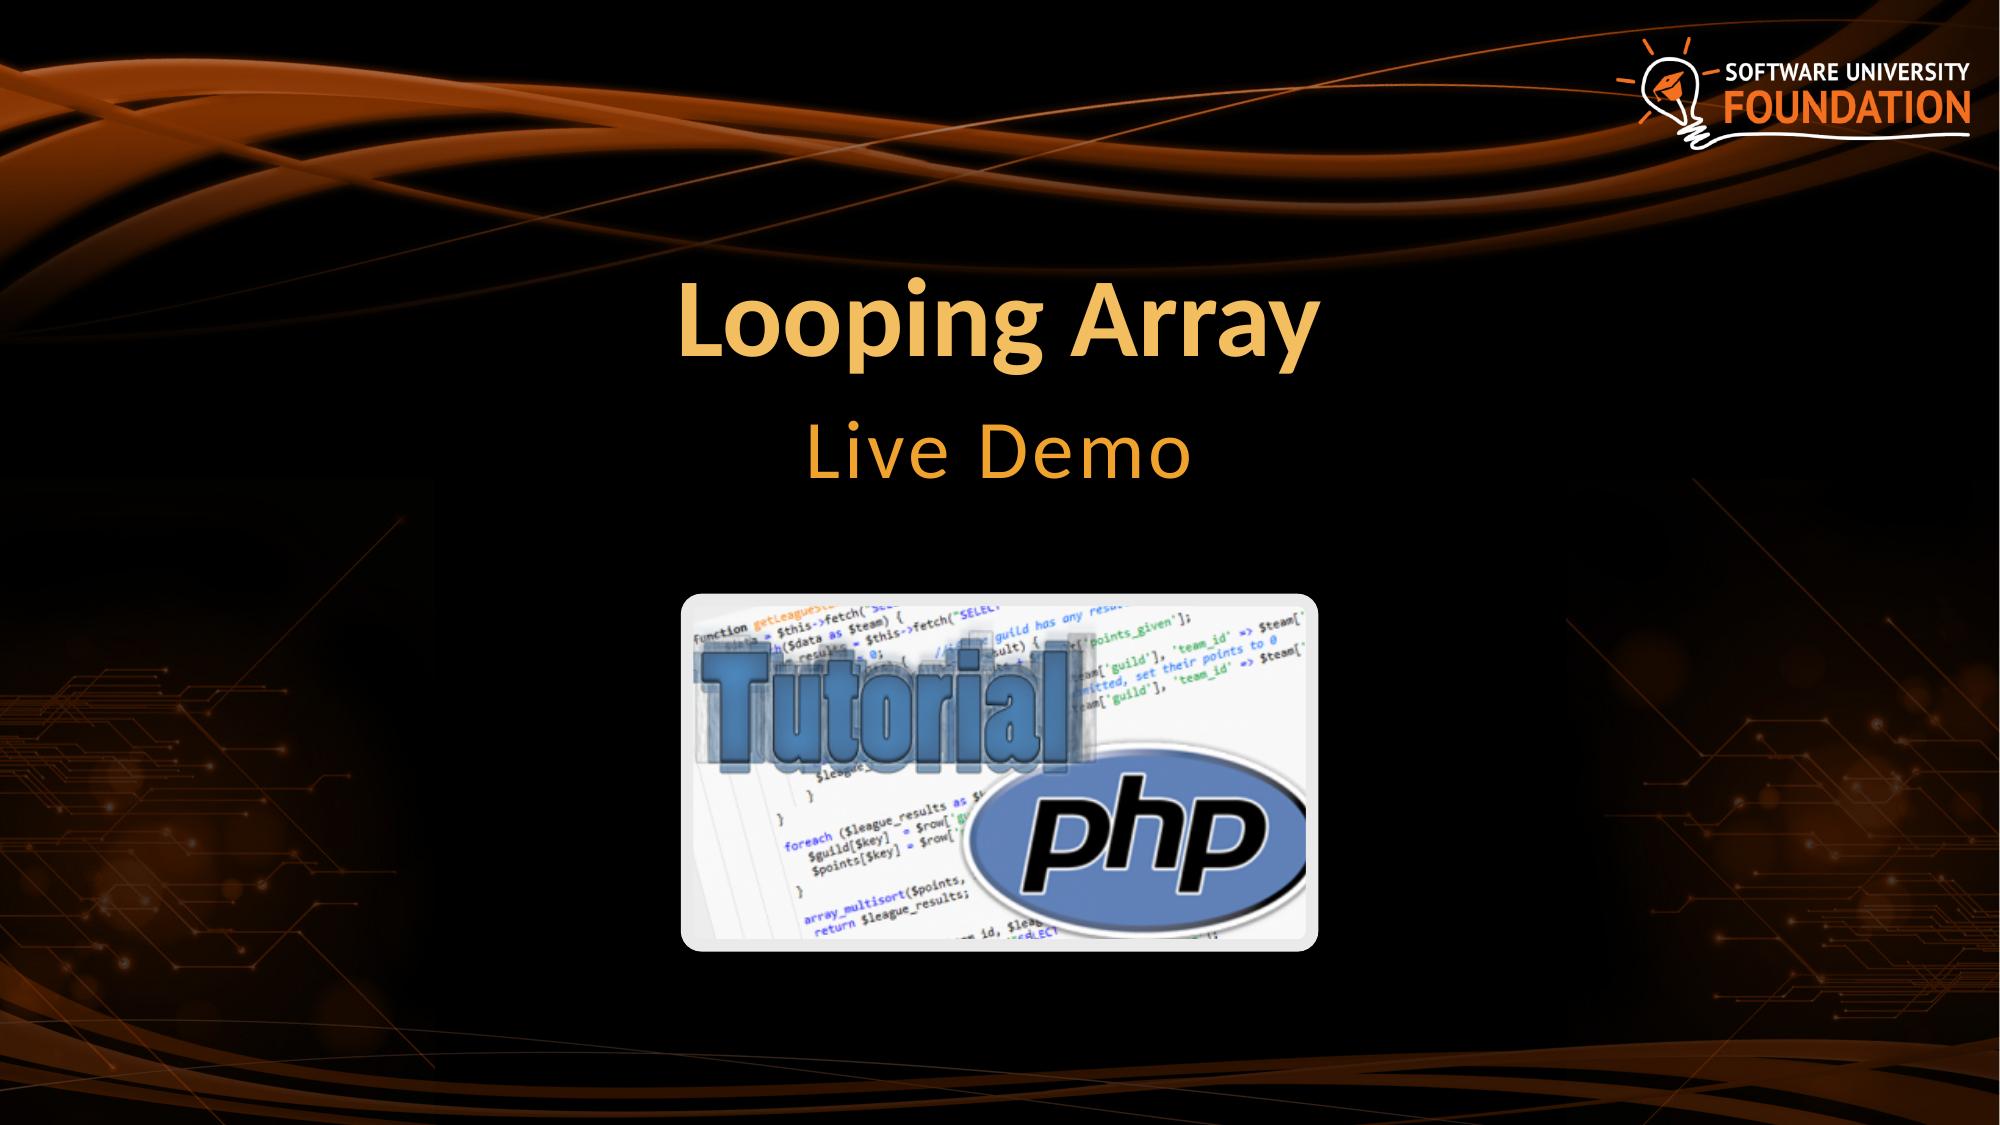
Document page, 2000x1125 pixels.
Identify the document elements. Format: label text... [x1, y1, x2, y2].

list Live Demo [266, 384, 1733, 499]
title Looping Array [137, 236, 1863, 385]
picture [0, 0, 2000, 1125]
